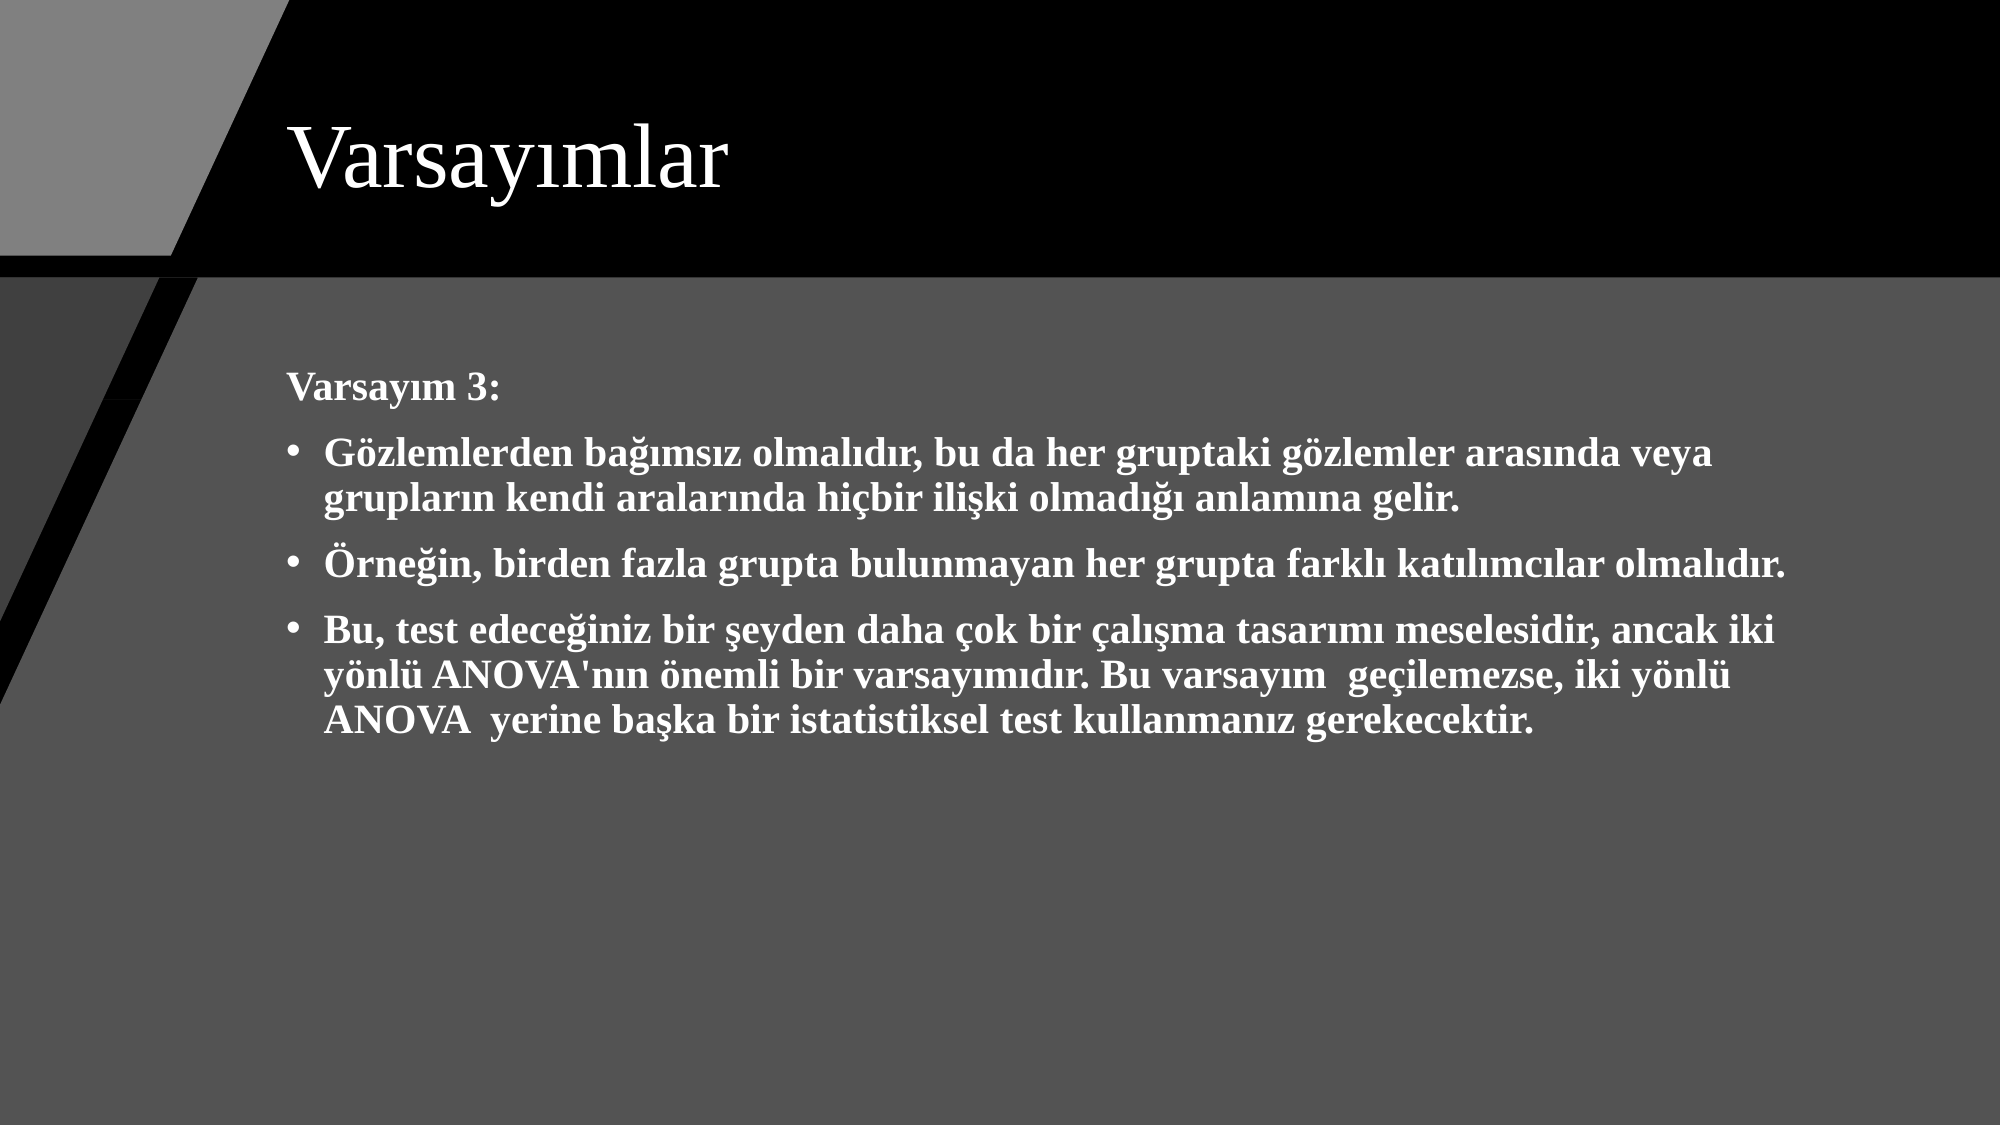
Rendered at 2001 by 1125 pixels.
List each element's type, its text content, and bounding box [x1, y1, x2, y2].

title Varsayımlar [271, 60, 1808, 255]
list Varsayım 3: Gözlemlerden bağımsız olmalıdır, bu da her gruptaki gözlemler arasında veya grupların kendi aralarında hiçbir ilişki olmadığı anlamına gelir. Örneğin, birden fazla grupta bulunmayan her grupta farklı katılımcılar olmalıdır. Bu, test edeceğiniz bir şeyden daha çok bir çalışma tasarımı meselesidir, ancak iki yönlü ANOVA'nın önemli bir varsayımıdır. Bu varsayım geçilemezse, iki yönlü ANOVA yerine başka bir istatistiksel test kullanmanız gerekecektir. [271, 356, 1808, 1020]
text_box [0, 276, 2000, 1125]
text_box [0, 276, 162, 622]
text_box [0, 0, 291, 257]
